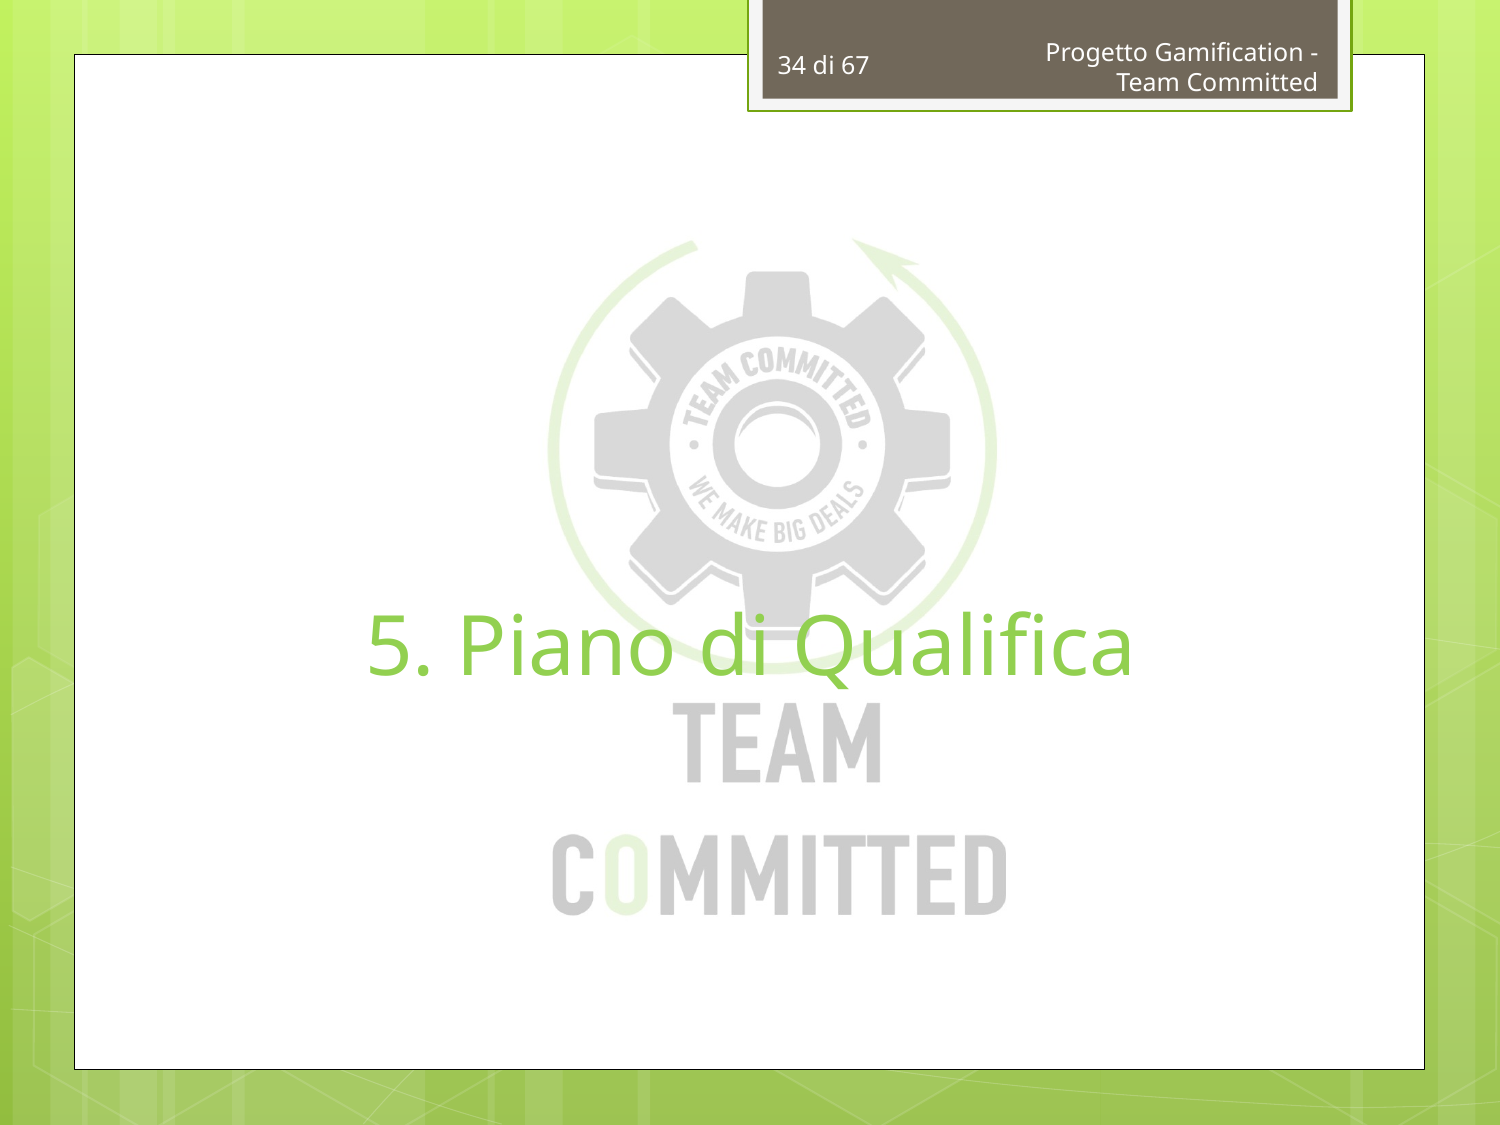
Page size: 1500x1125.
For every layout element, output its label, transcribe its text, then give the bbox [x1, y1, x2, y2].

picture [450, 207, 1070, 960]
slide_number Progetto Gamification - Team Committed [983, 36, 1334, 97]
title 5. Piano di Qualifica [1074, 475, 1296, 700]
title 5. Piano di Qualifica [206, 475, 445, 700]
slide_number 34 di 67 [762, 36, 982, 97]
